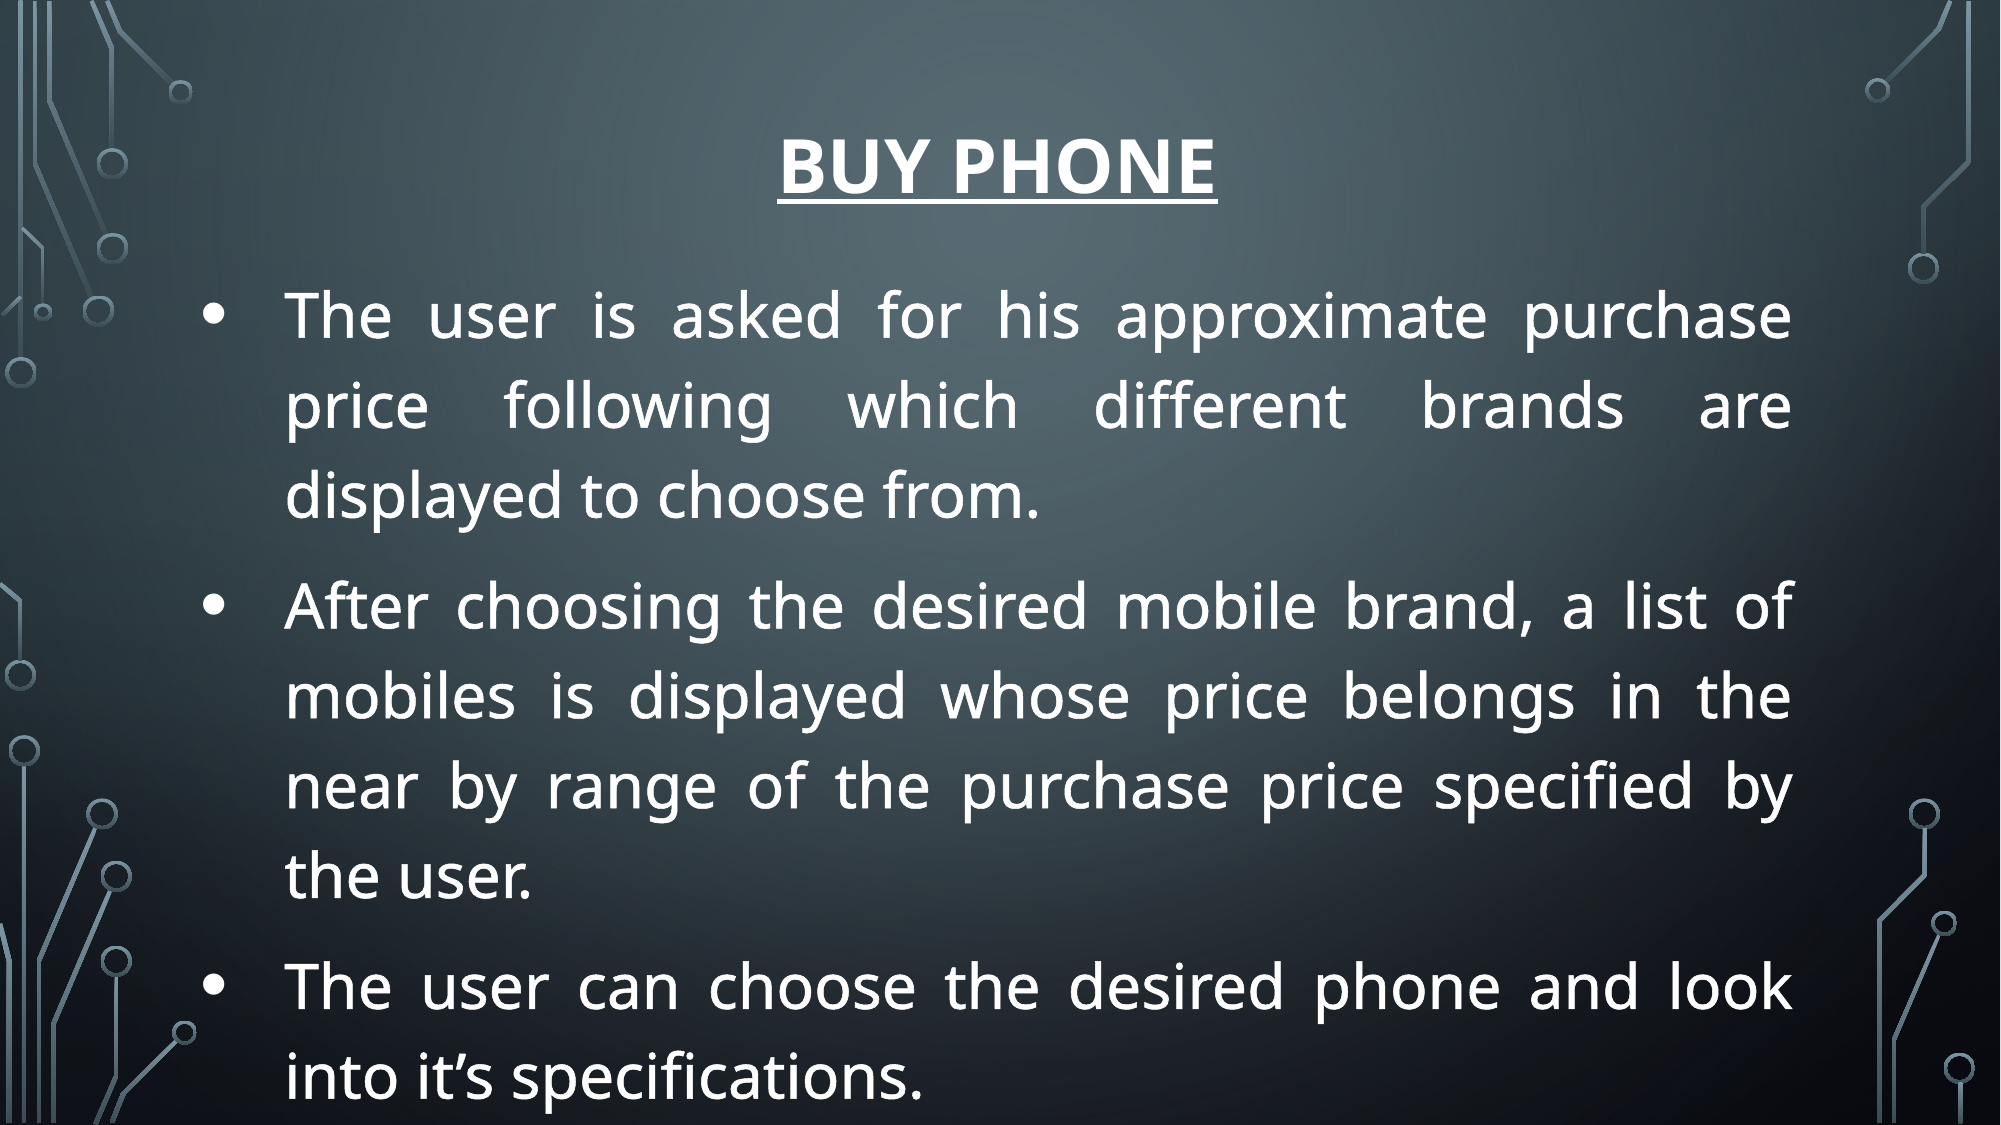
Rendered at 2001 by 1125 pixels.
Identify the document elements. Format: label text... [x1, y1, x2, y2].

list The user is asked for his approximate purchase price following which different brands are displayed to choose from. After choosing the desired mobile brand, a list of mobiles is displayed whose price belongs in the near by range of the purchase price specified by the user. The user can choose the desired phone and look into it’s specifications. [185, 252, 1811, 935]
title Buy phone [185, 47, 1811, 252]
